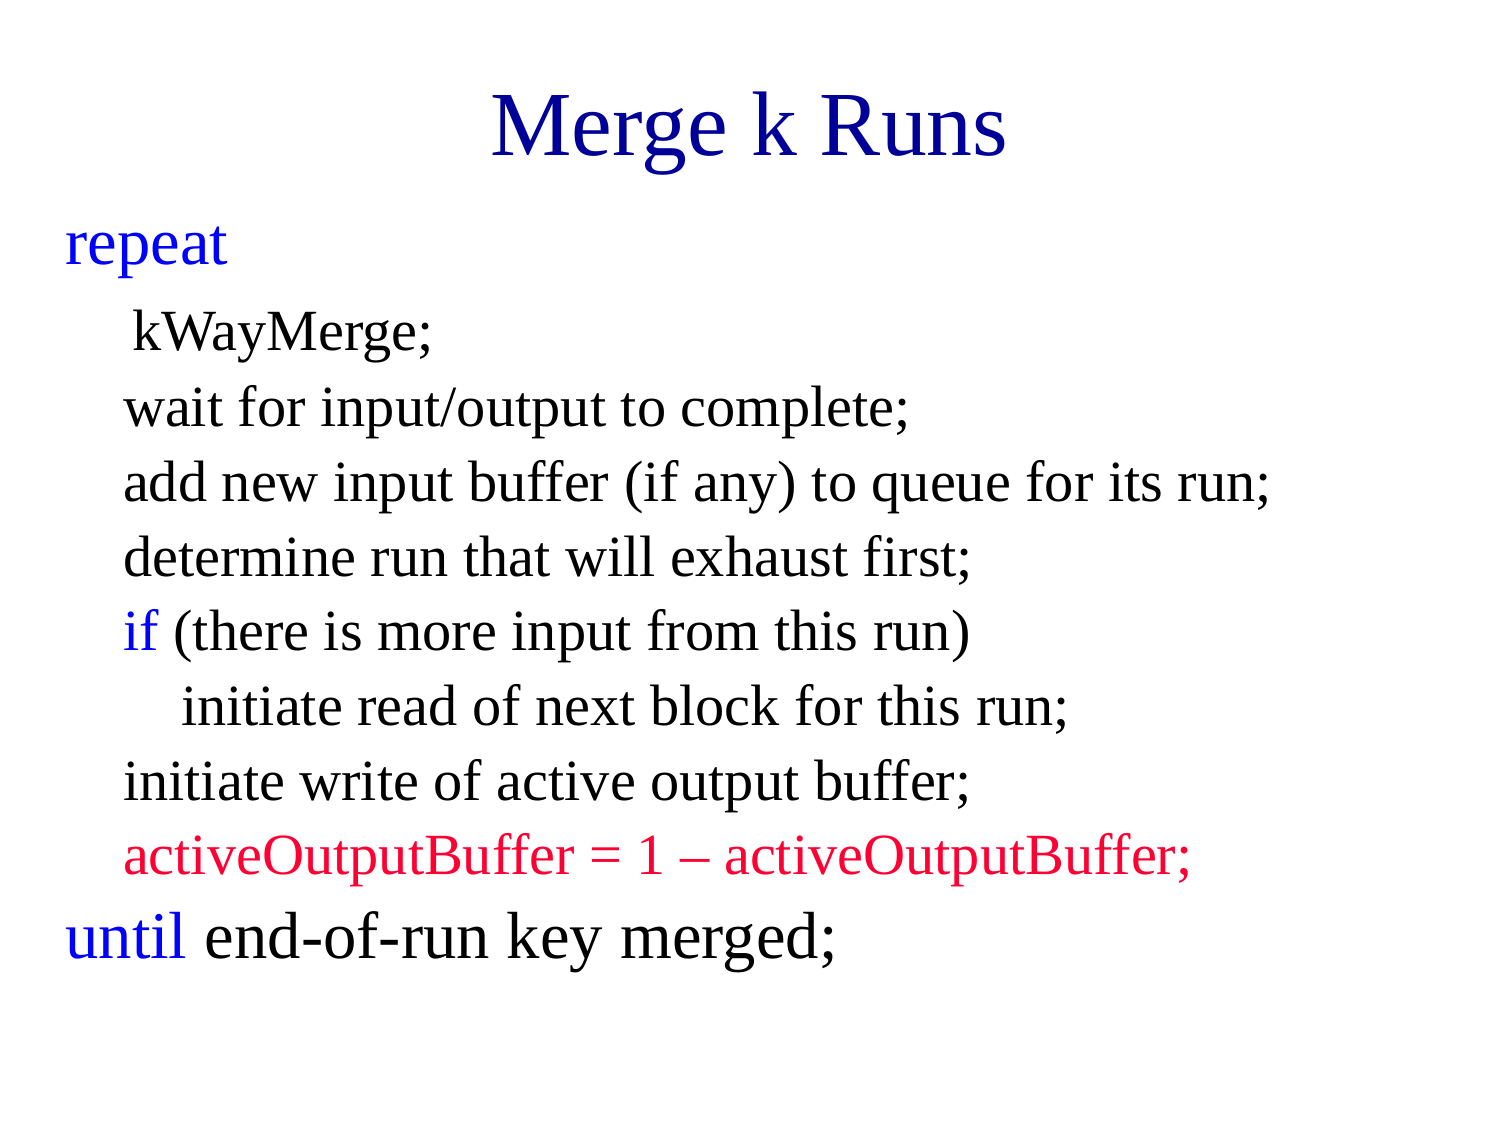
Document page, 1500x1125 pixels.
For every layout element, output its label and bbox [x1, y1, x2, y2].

title [112, 24, 1388, 200]
list [50, 200, 1425, 1063]
